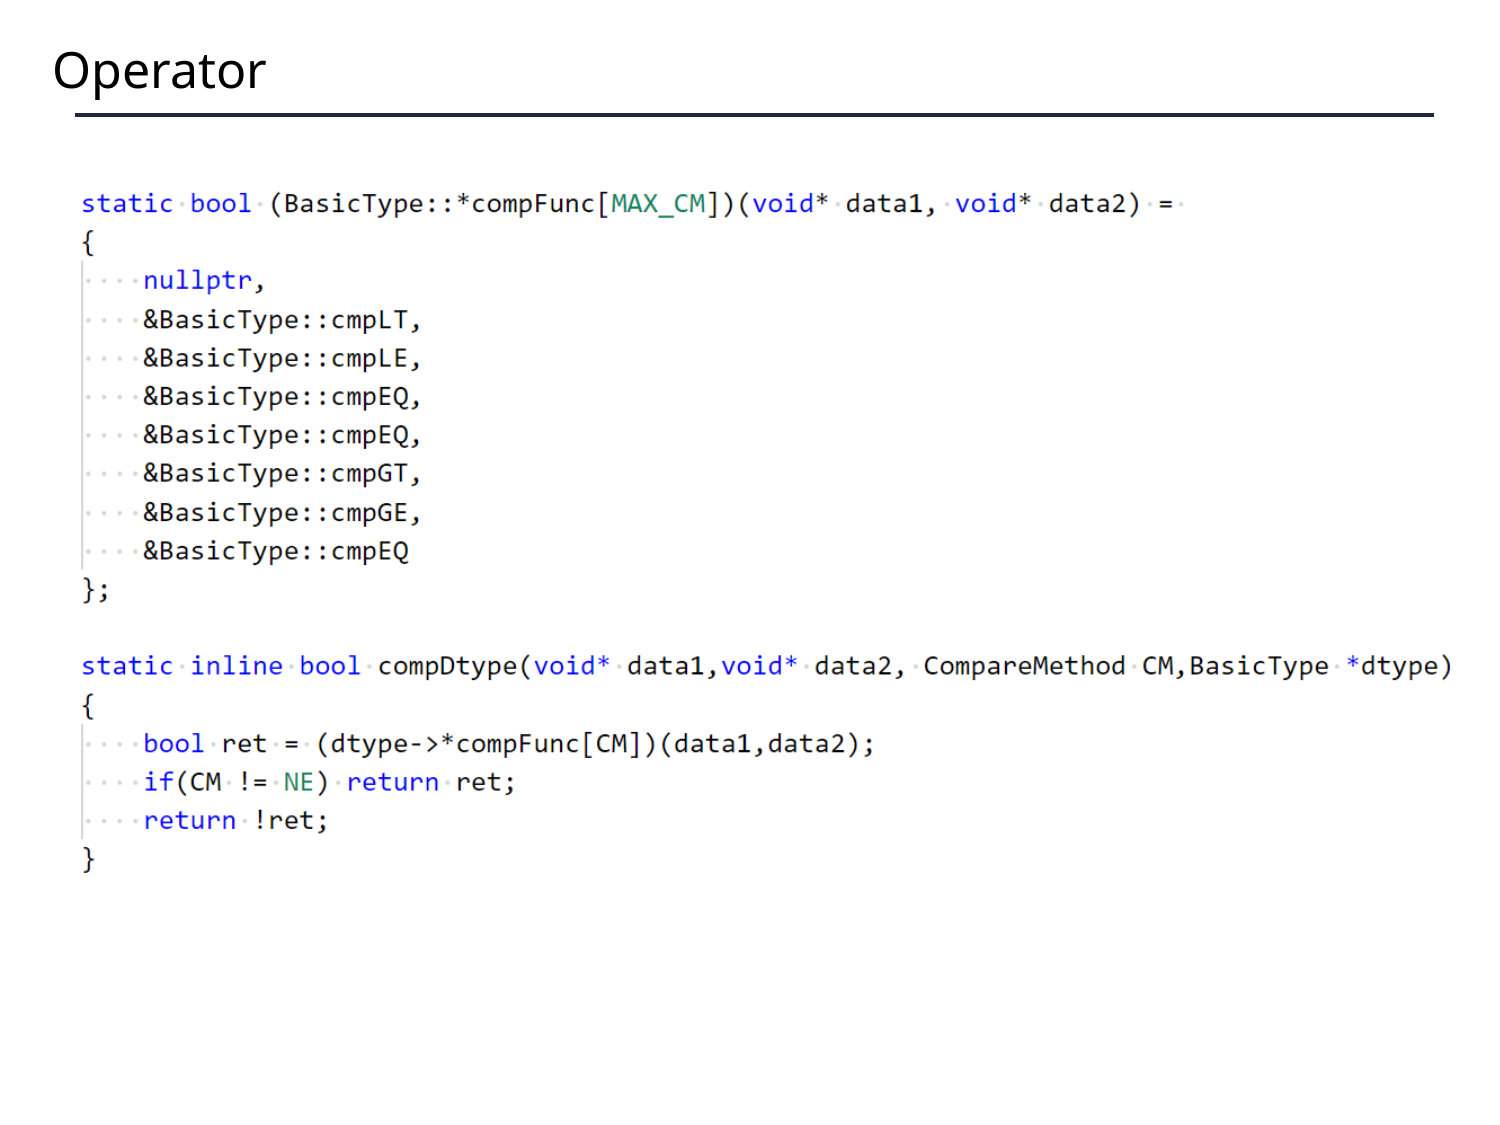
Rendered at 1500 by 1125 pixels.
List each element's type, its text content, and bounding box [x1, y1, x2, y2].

picture [52, 184, 1477, 882]
text_box Operator [37, 19, 283, 106]
